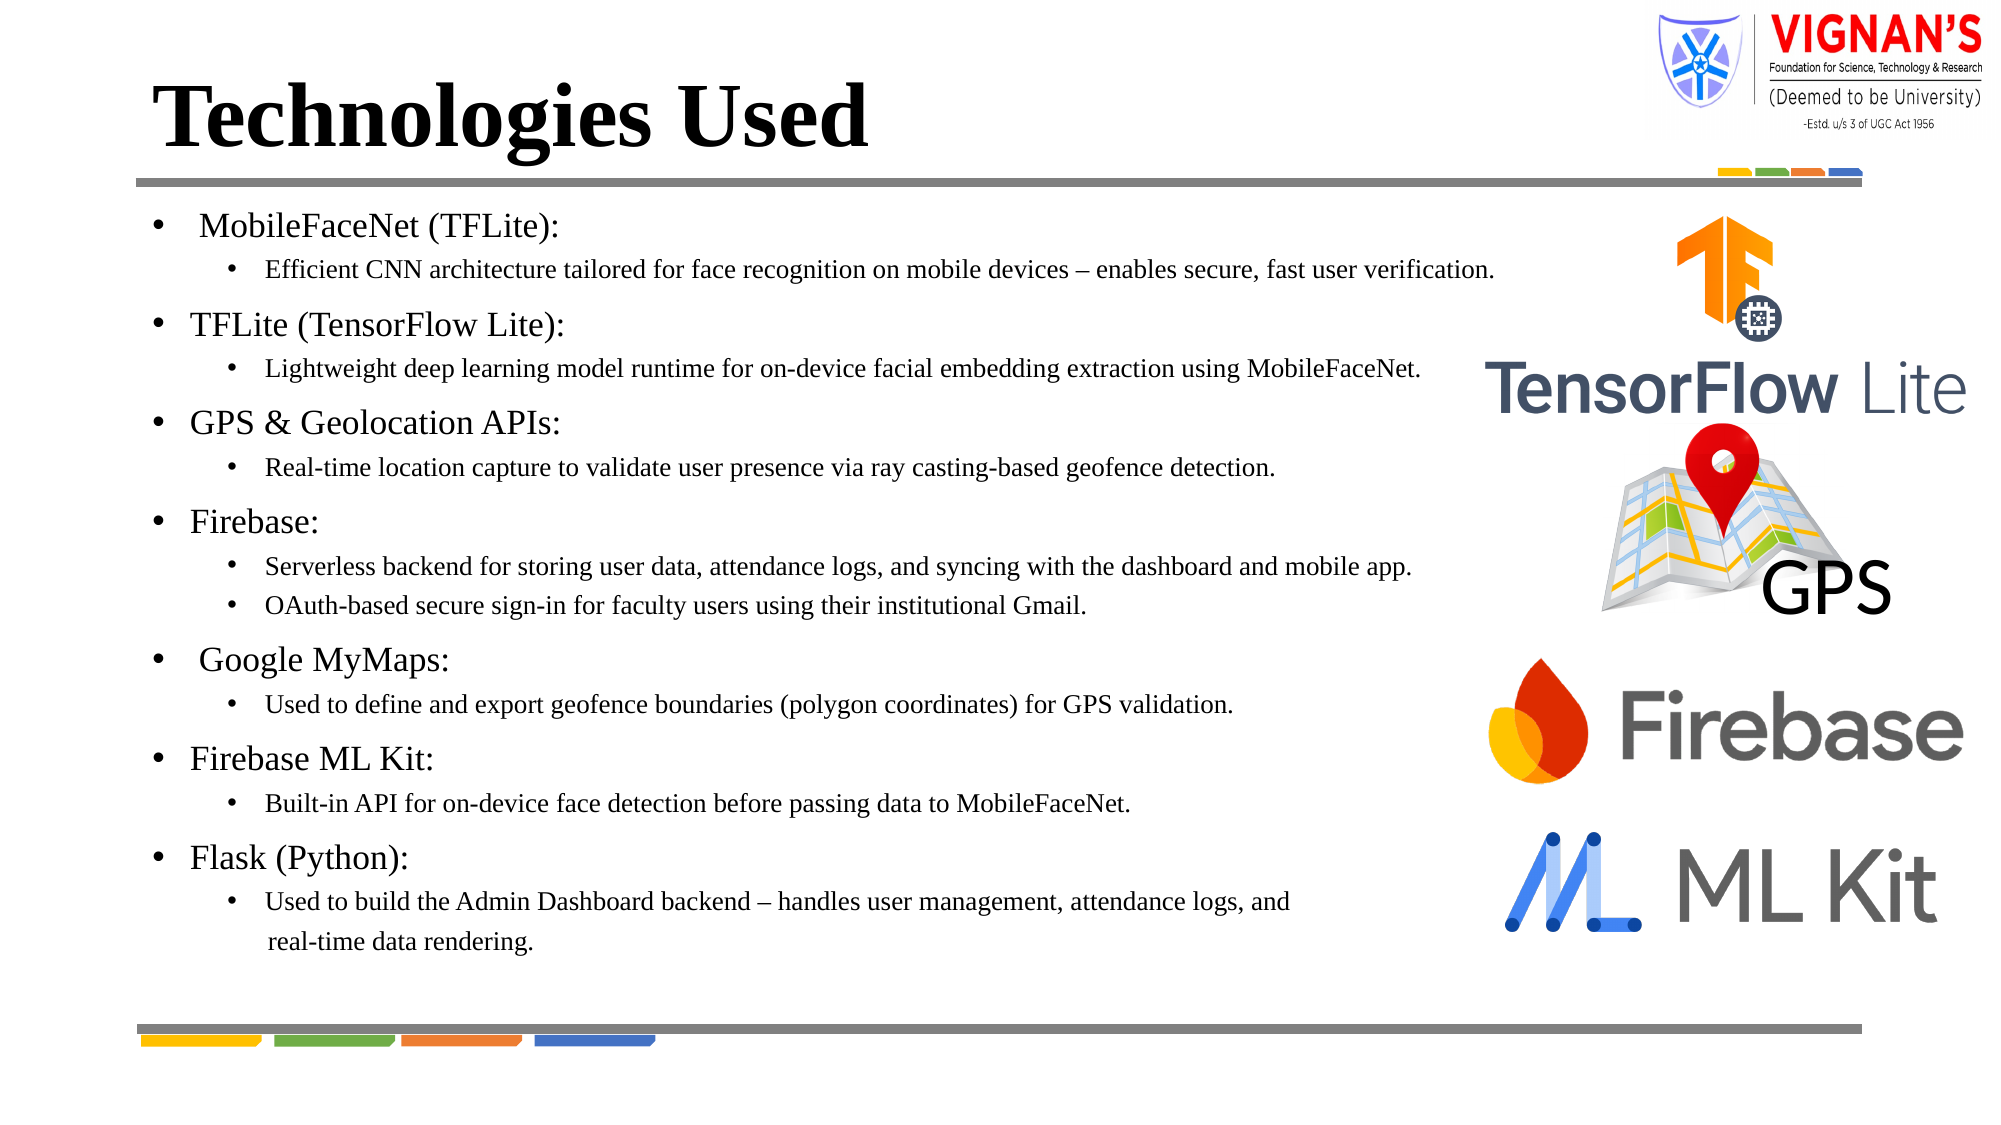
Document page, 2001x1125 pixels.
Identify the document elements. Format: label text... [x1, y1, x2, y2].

picture [1504, 817, 1946, 947]
picture [1644, 0, 2000, 140]
picture [1469, 655, 1981, 789]
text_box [1599, 392, 1934, 644]
list MobileFaceNet (TFLite): Efficient CNN architecture tailored for face recognition on mobile devices – enables secure, fast user verification. TFLite (TensorFlow Lite): Lightweight deep learning model runtime for on-device facial embedding extraction using MobileFaceNet. GPS & Geolocation APIs: Real-time location capture to validate user presence via ray casting-based geofence detection. Firebase: Serverless backend for storing user data, attendance logs, and syncing with the dashboard and mobile app. OAuth-based secure sign-in for faculty users using their institutional Gmail. Google MyMaps: Used to define and export geofence boundaries (polygon coordinates) for GPS validation. Firebase ML Kit: Built-in API for on-device face detection before passing data to MobileFaceNet. Flask (Python): Used to build the Admin Dashboard backend – handles user management, attendance logs, and real-time data rendering. [137, 199, 1580, 1014]
title Technologies Used [137, 59, 1663, 175]
picture [1433, 149, 2000, 480]
